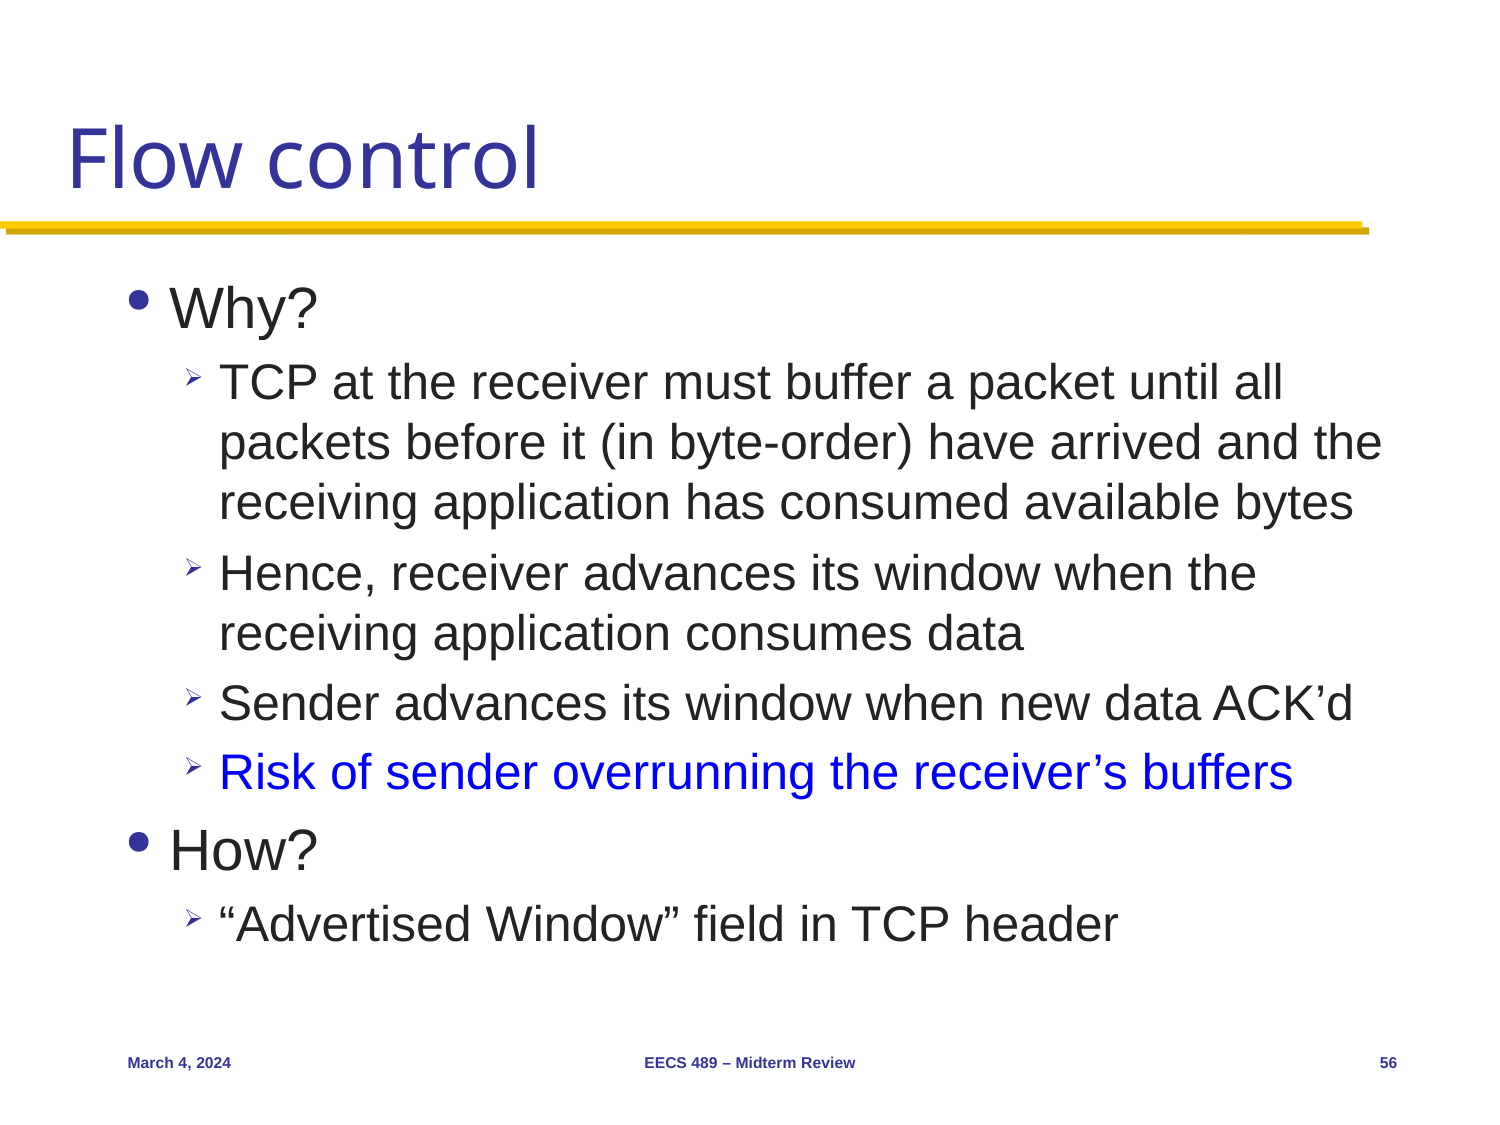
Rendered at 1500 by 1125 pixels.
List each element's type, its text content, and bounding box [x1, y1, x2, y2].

footer EECS 489 – Midterm Review [512, 1024, 988, 1101]
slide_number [112, 1024, 426, 1101]
title Flow control [49, 24, 1451, 213]
slide_number 56 [1312, 1024, 1413, 1101]
list Why? TCP at the receiver must buffer a packet until all packets before it (in byte-order) have arrived and the receiving application has consumed available bytes Hence, receiver advances its window when the receiving application consumes data Sender advances its window when new data ACK’d Risk of sender overrunning the receiver’s buffers How? “Advertised Window” field in TCP header [112, 262, 1413, 988]
